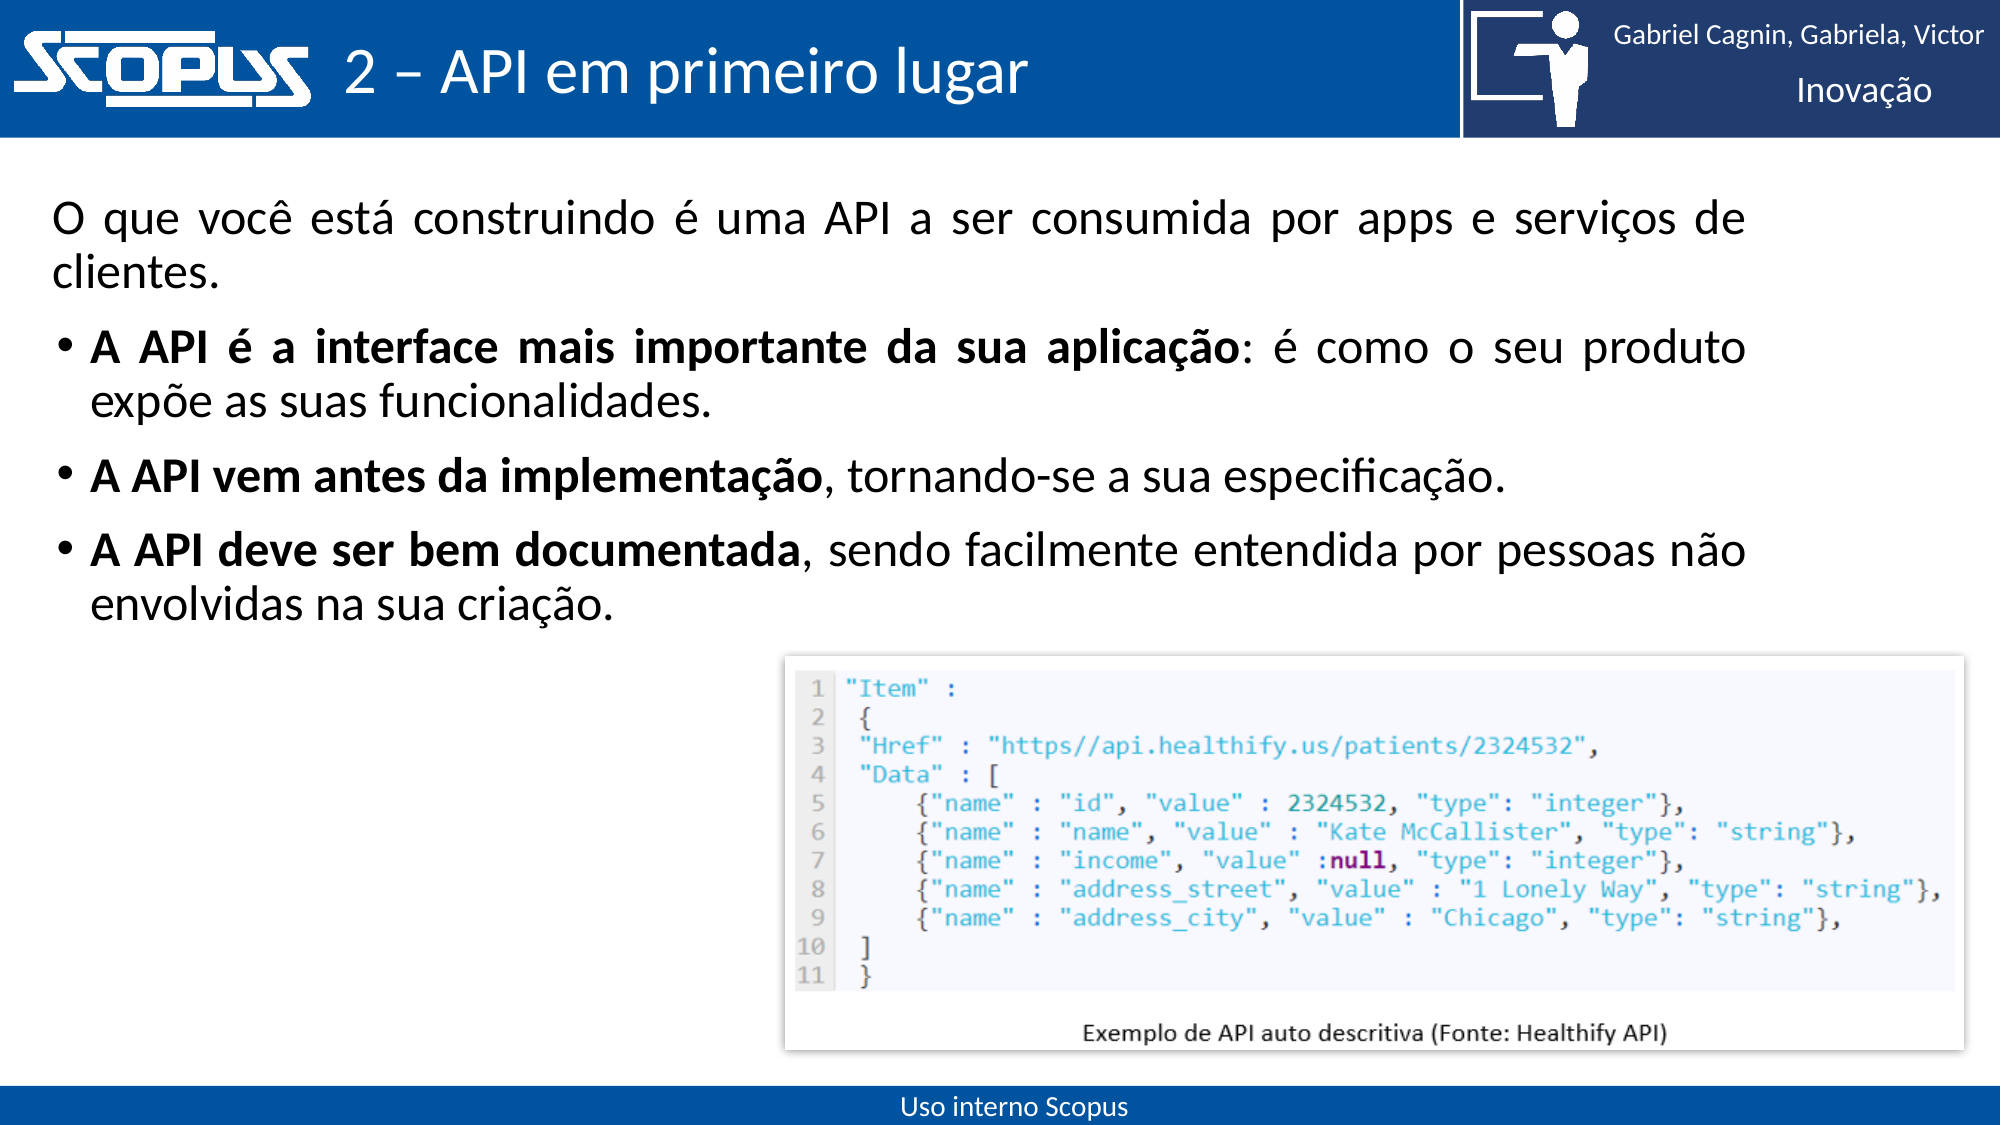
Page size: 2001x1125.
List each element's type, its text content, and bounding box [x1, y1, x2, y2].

picture [14, 31, 311, 107]
picture [1471, 11, 1588, 127]
title 2 – API em primeiro lugar [328, 12, 1355, 131]
list O que você está construindo é uma API a ser consumida por apps e serviços de clientes. A API é a interface mais importante da sua aplicação: é como o seu produto expõe as suas funcionalidades. A API vem antes da implementação, tornando-se a sua especificação. A API deve ser bem documentada, sendo facilmente entendida por pessoas não envolvidas na sua criação. [37, 176, 1763, 985]
picture [785, 655, 1964, 1050]
